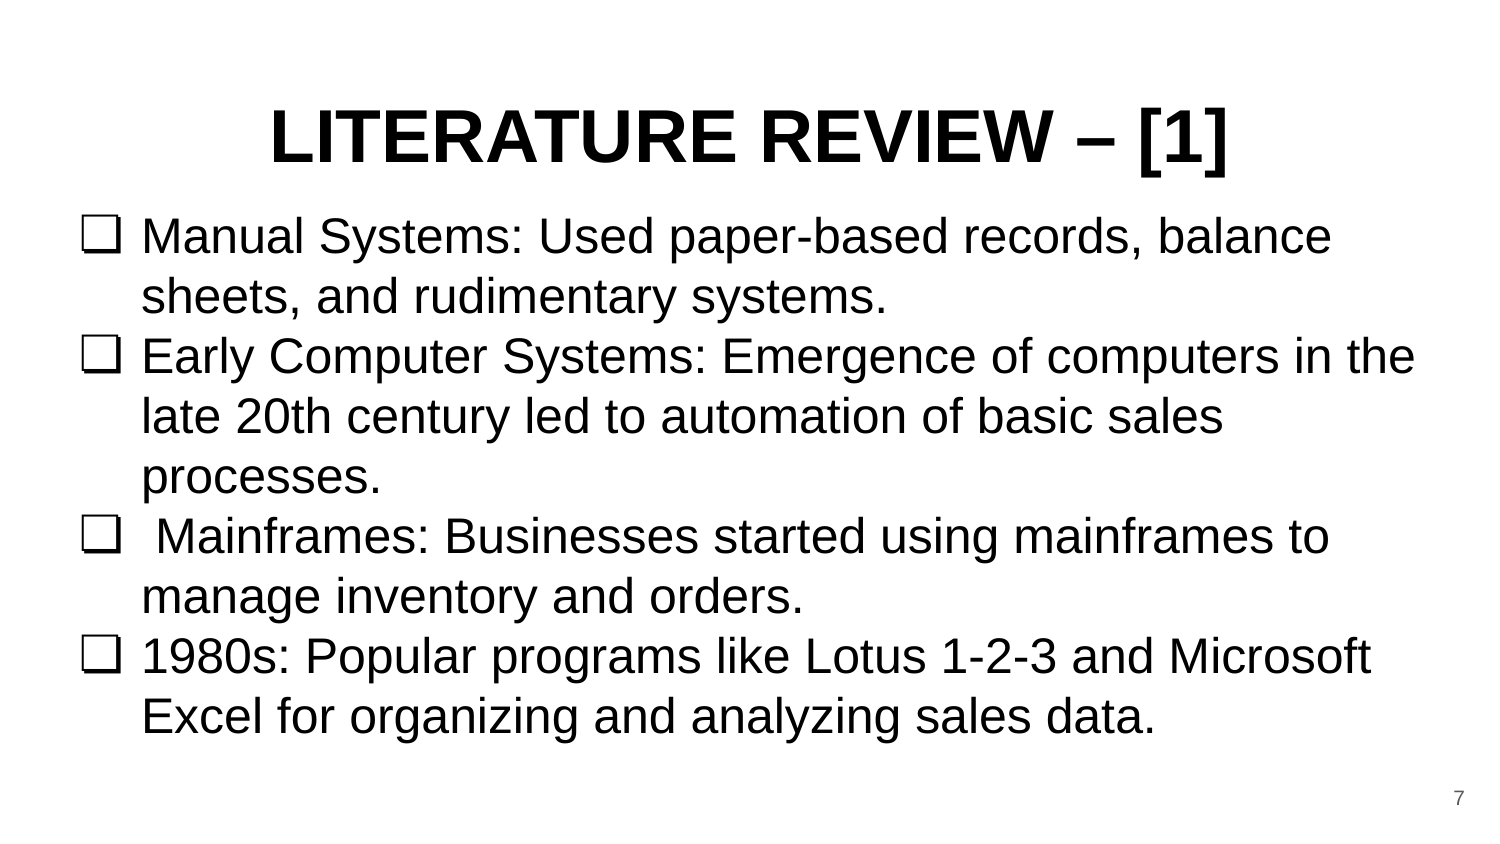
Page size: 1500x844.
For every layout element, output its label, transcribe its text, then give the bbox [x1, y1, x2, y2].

title LITERATURE REVIEW – [1] [51, 72, 1449, 167]
list Manual Systems: Used paper-based records, balance sheets, and rudimentary systems. Early Computer Systems: Emergence of computers in the late 20th century led to automation of basic sales processes. Mainframes: Businesses started using mainframes to manage inventory and orders. 1980s: Popular programs like Lotus 1-2-3 and Microsoft Excel for organizing and analyzing sales data. [51, 189, 1449, 806]
slide_number 7 [1389, 764, 1480, 830]
